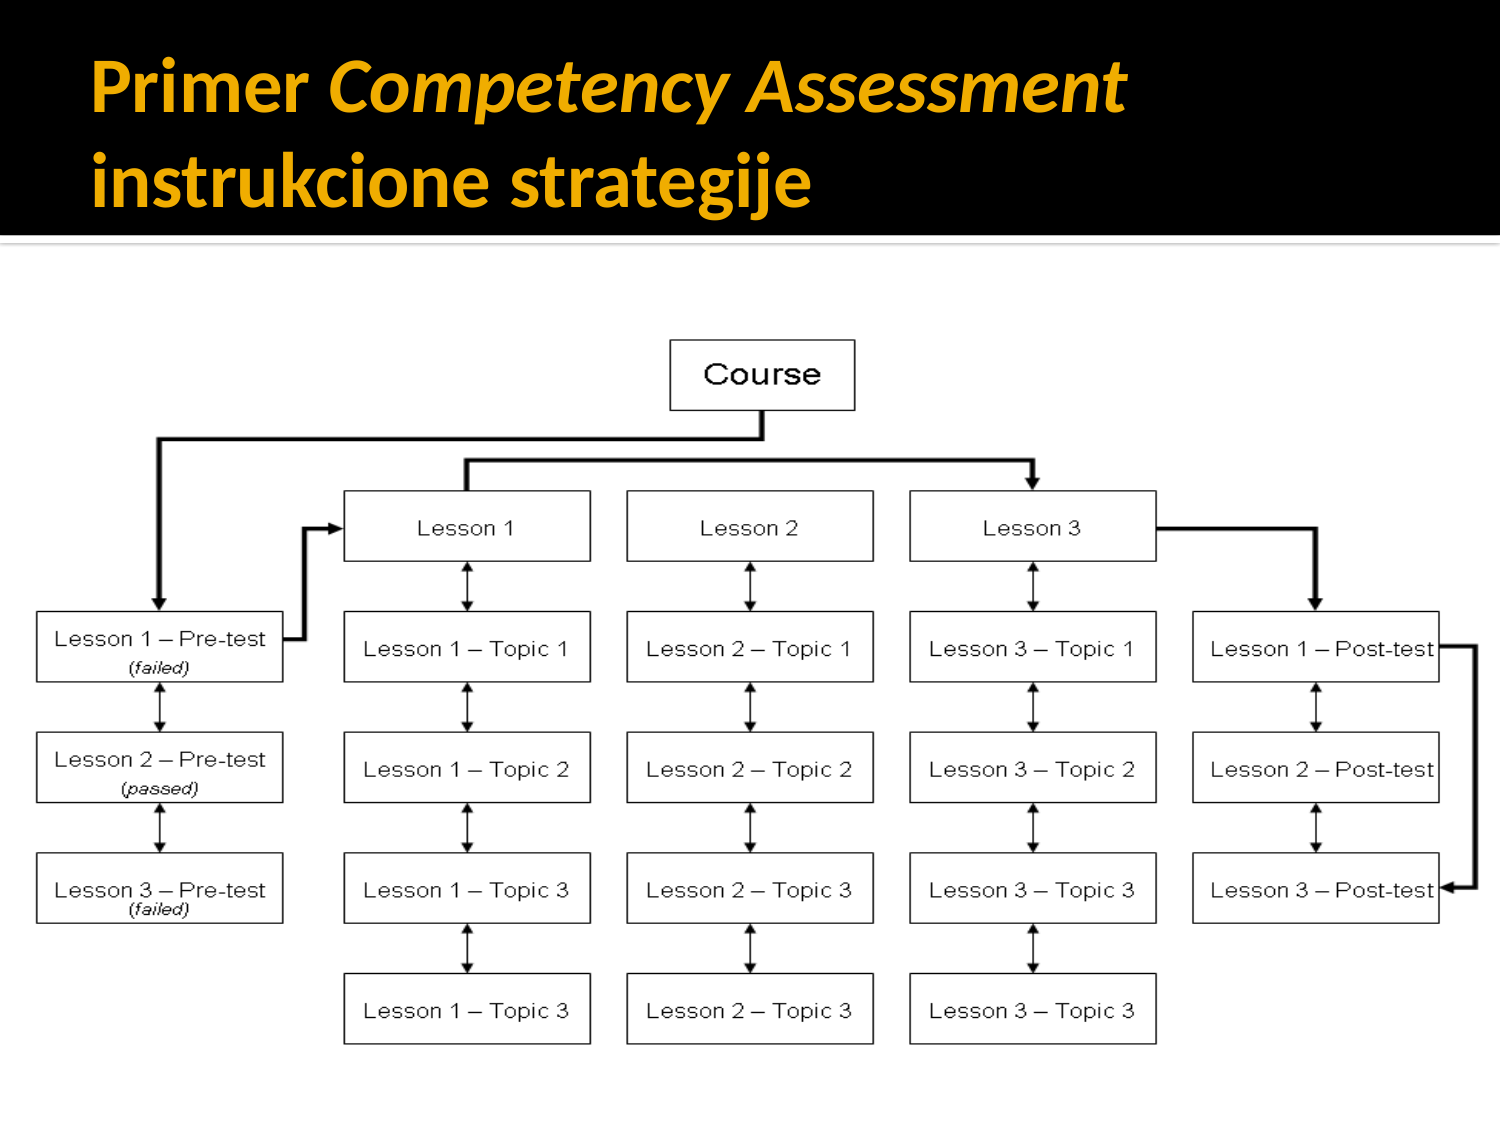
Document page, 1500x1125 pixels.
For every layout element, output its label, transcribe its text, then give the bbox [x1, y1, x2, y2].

picture [24, 249, 1500, 1094]
title Primer Competency Assessment instrukcione strategije [75, 25, 1425, 231]
